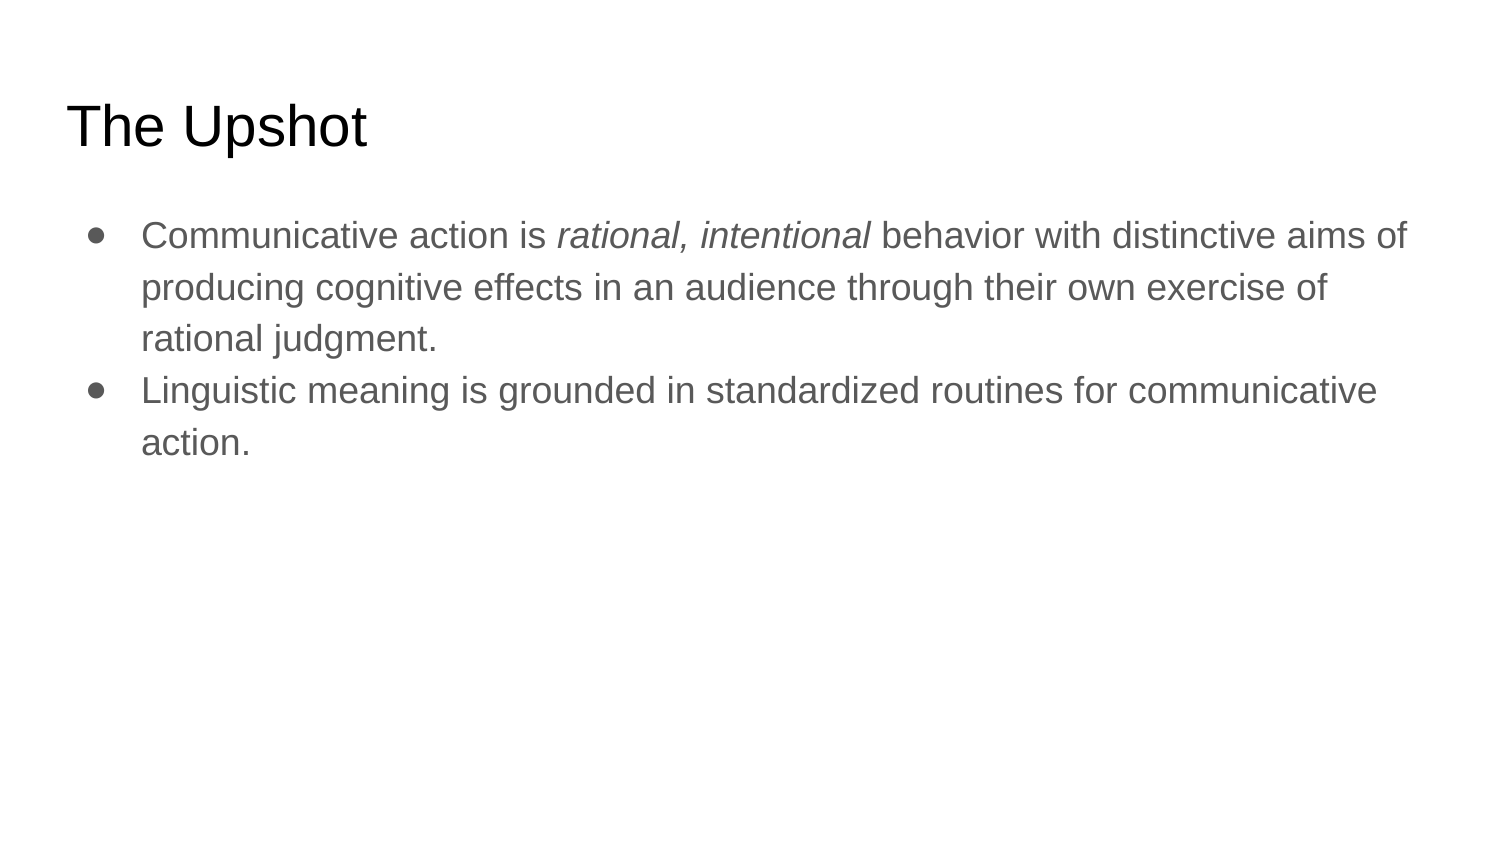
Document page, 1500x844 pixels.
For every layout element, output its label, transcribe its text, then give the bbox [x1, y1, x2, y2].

list Communicative action is rational, intentional behavior with distinctive aims of producing cognitive effects in an audience through their own exercise of rational judgment. Linguistic meaning is grounded in standardized routines for communicative action. [51, 189, 1449, 750]
title The Upshot [51, 72, 1449, 167]
